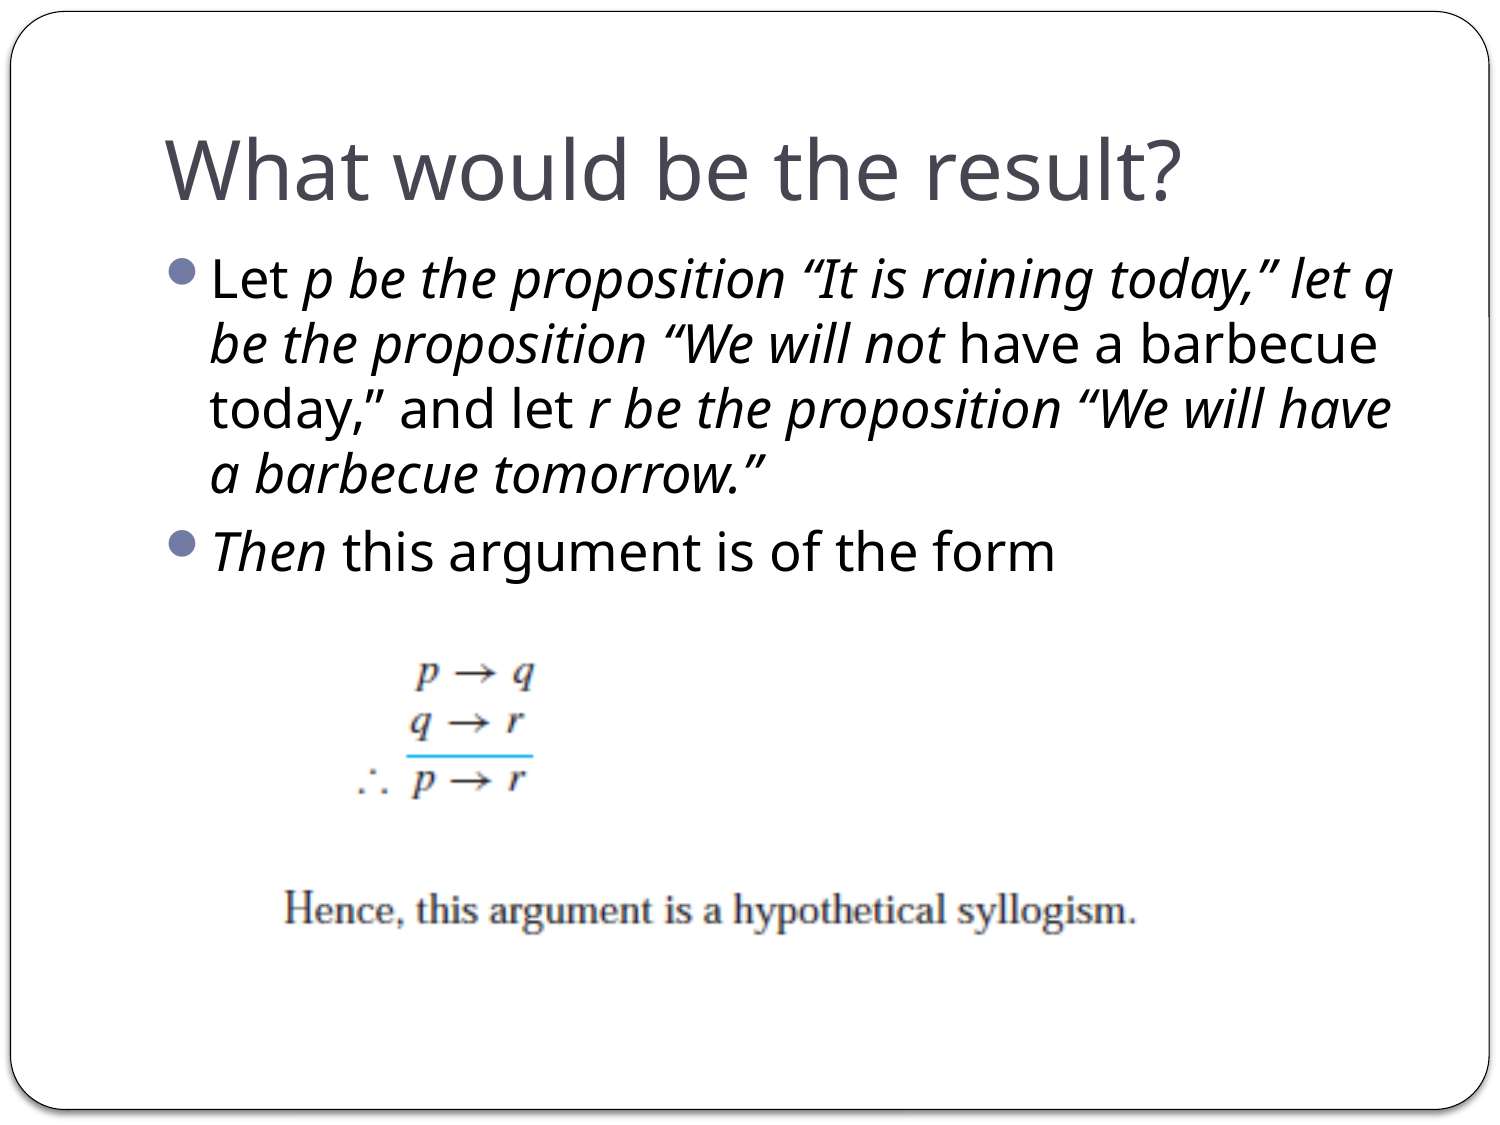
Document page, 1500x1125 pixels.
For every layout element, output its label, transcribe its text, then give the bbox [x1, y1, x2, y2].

picture [274, 612, 1158, 963]
list Let p be the proposition “It is raining today,” let q be the proposition “We will not have a barbecue today,” and let r be the proposition “We will have a barbecue tomorrow.” Then this argument is of the form [150, 237, 1425, 988]
title What would be the result? [150, 45, 1425, 233]
